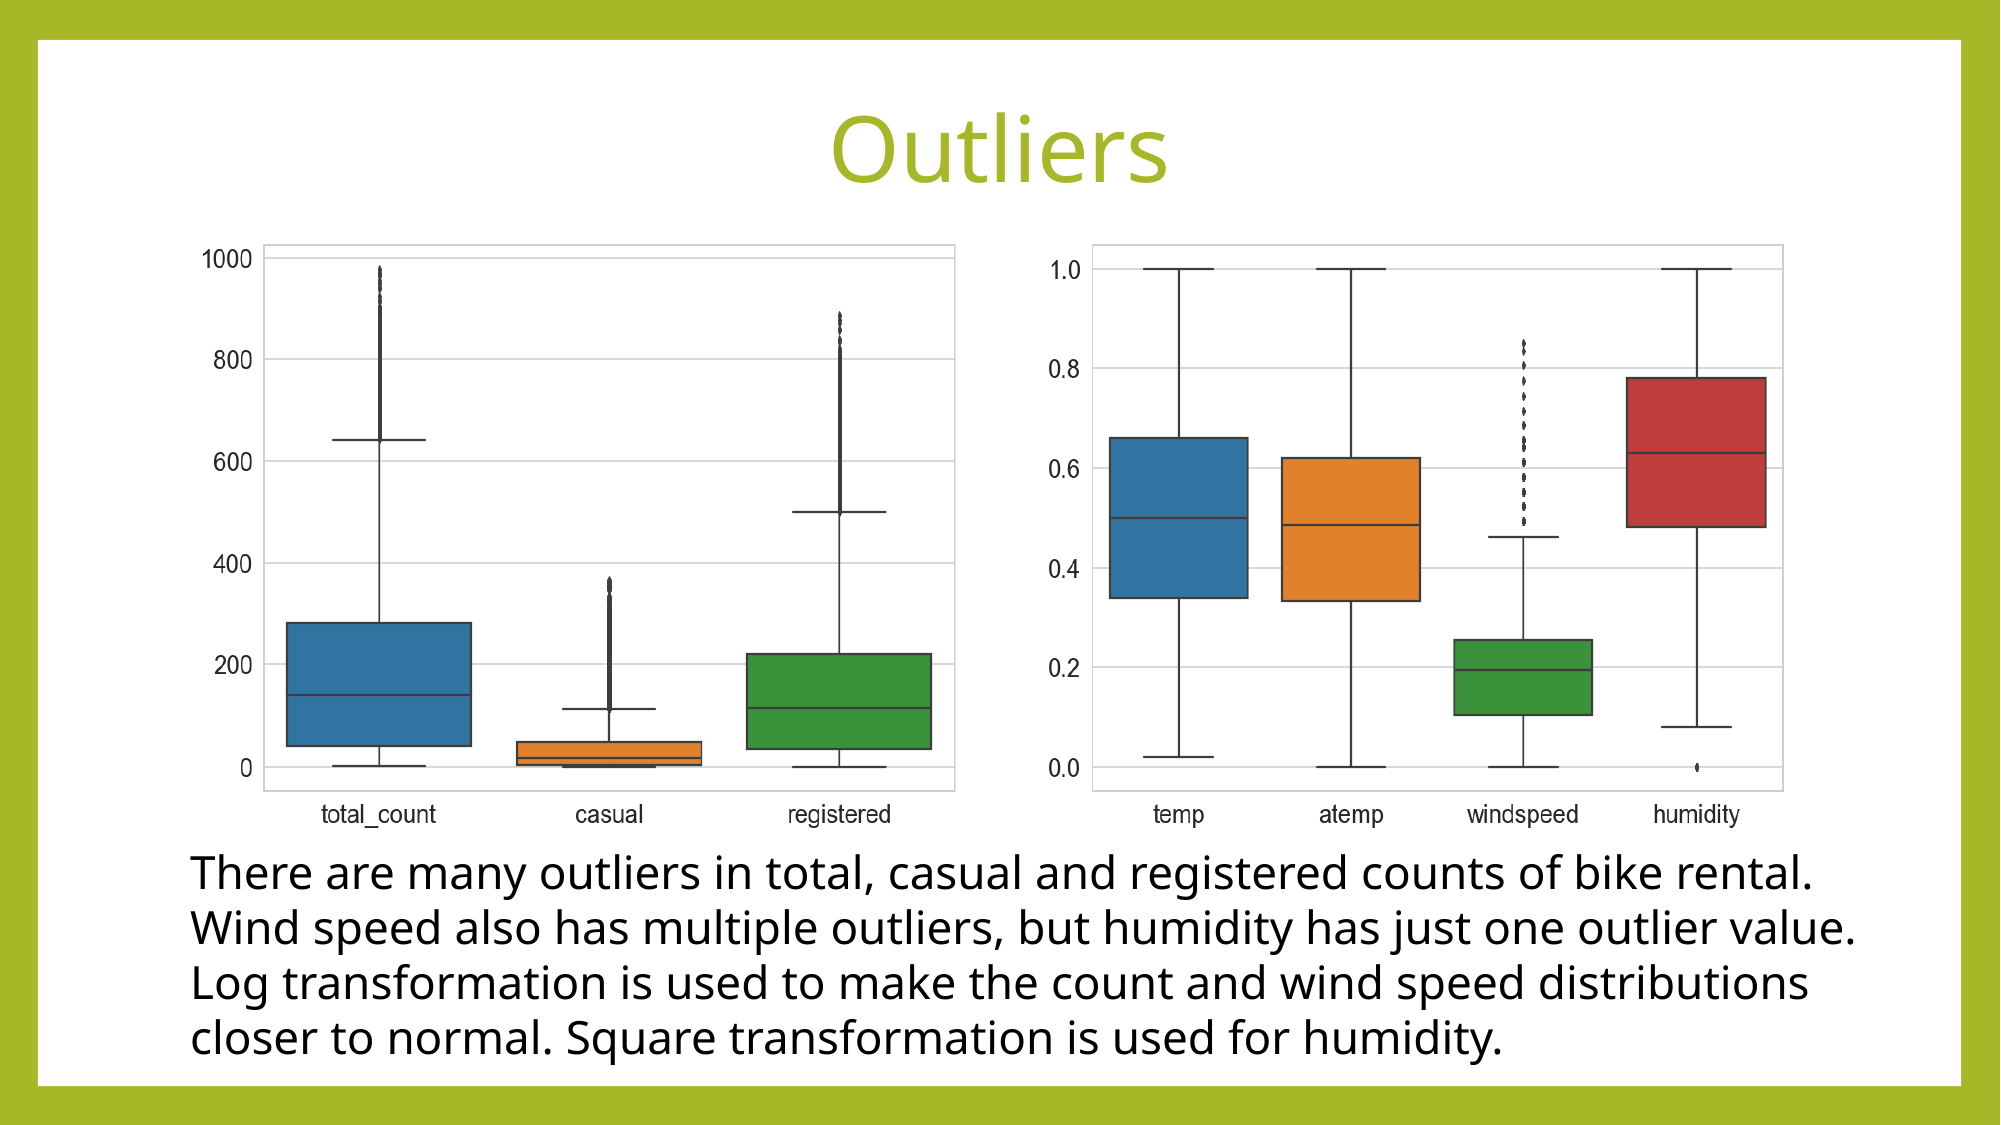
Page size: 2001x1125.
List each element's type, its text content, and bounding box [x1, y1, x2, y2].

text_box There are many outliers in total, casual and registered counts of bike rental. Wind speed also has multiple outliers, but humidity has just one outlier value. Log transformation is used to make the count and wind speed distributions closer to normal. Square transformation is used for humidity. [175, 836, 1880, 1125]
picture [192, 228, 1797, 837]
title Outliers [189, 41, 1810, 264]
